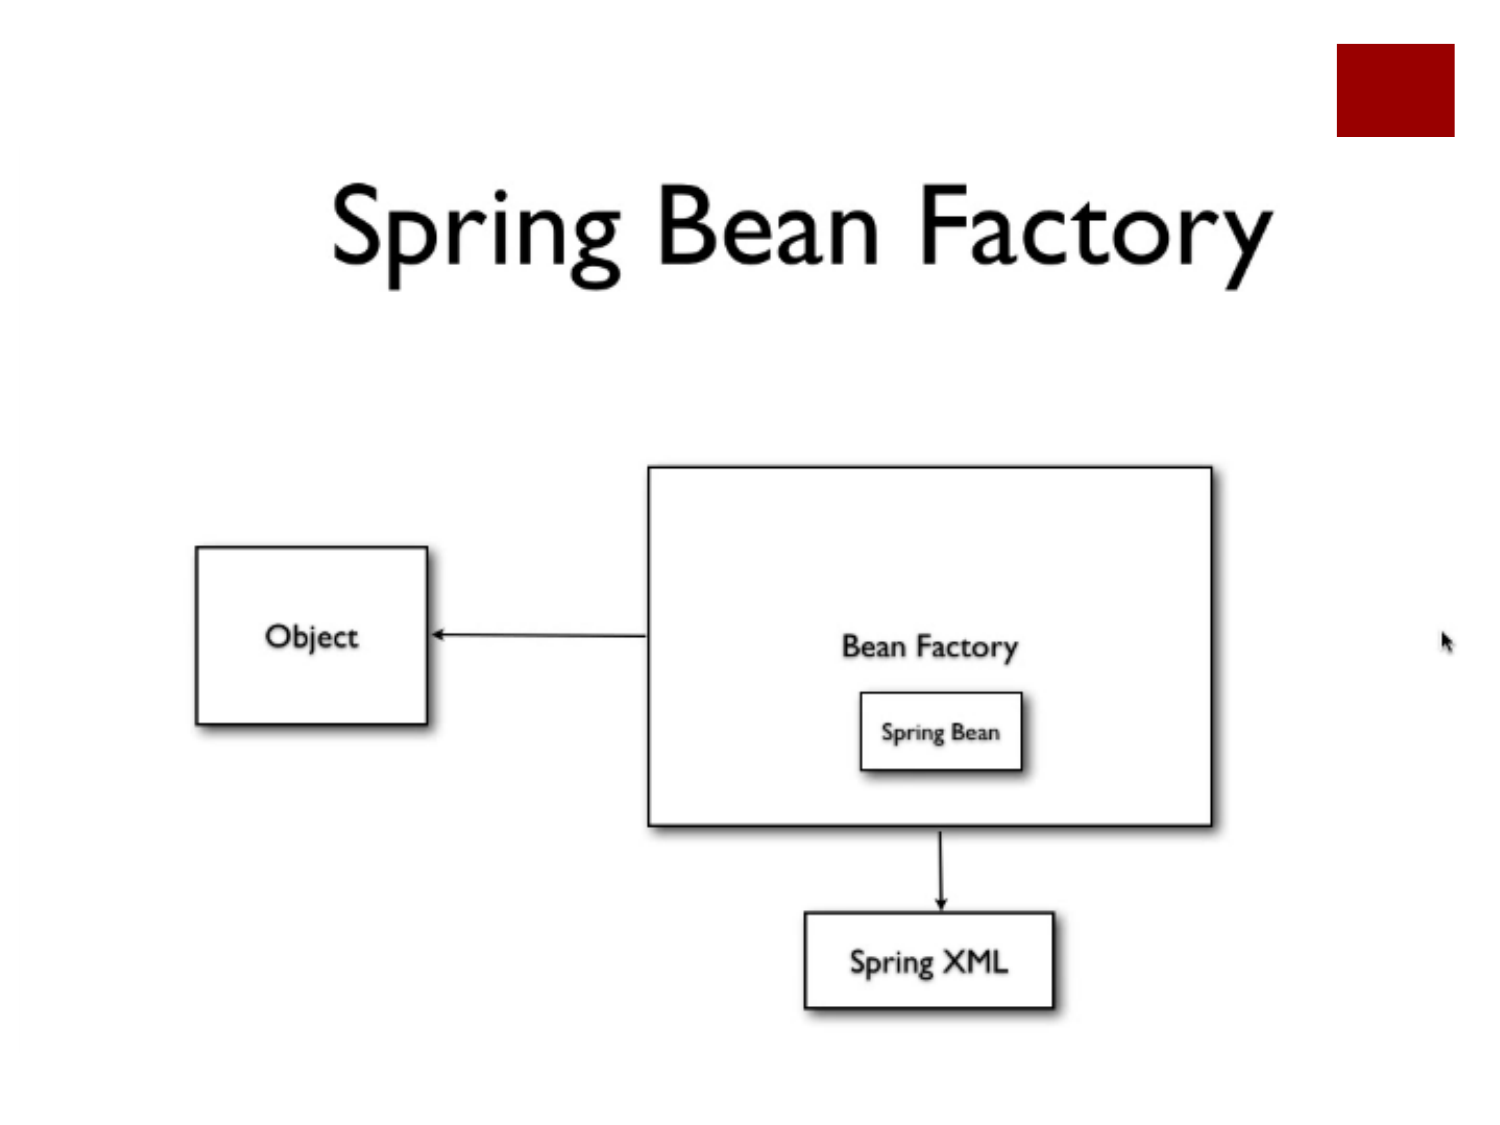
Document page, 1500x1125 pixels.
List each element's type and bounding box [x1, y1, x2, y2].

picture [18, 146, 1480, 1054]
